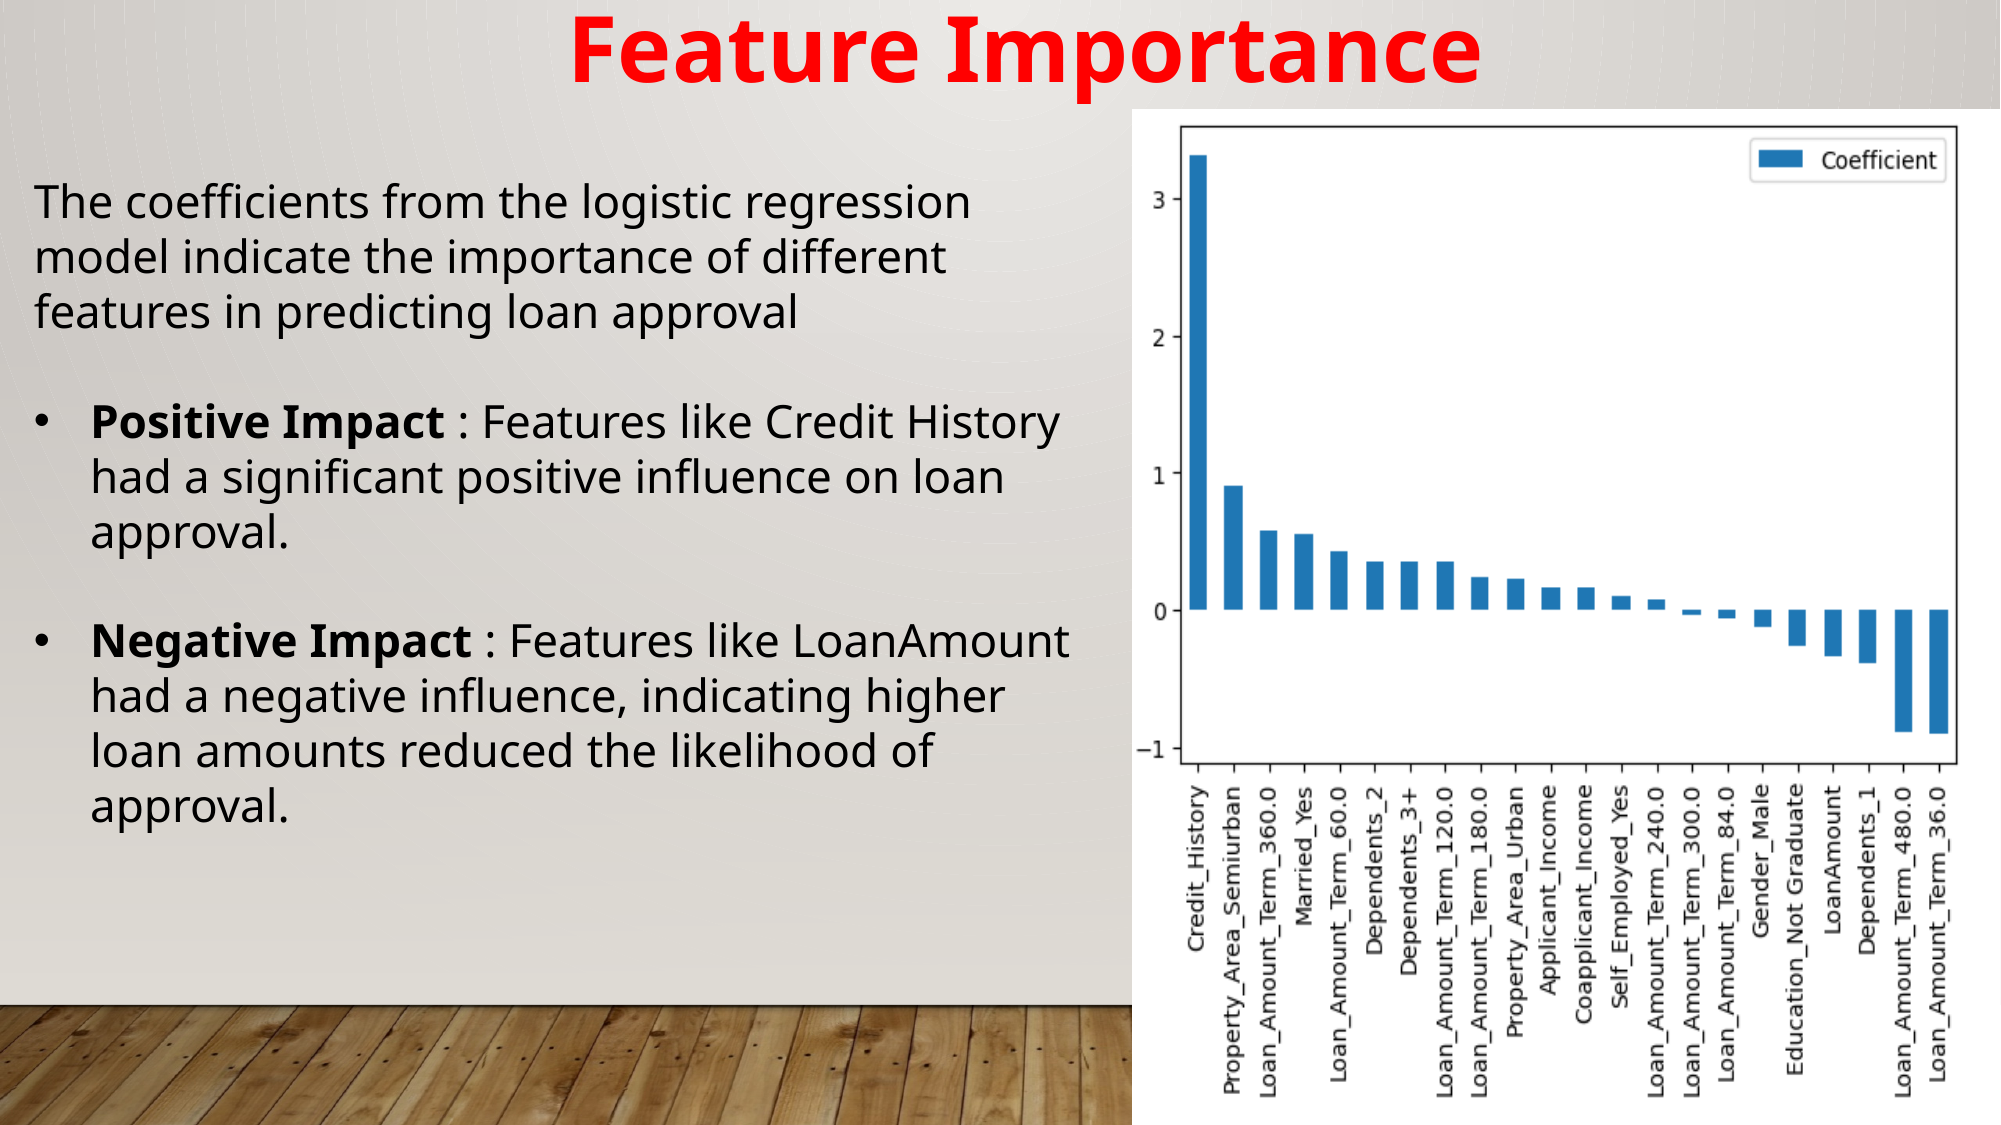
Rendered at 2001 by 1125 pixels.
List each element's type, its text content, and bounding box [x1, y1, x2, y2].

text_box Feature Importance [552, 0, 1500, 109]
text_box The coefficients from the logistic regression model indicate the importance of different features in predicting loan approval Positive Impact : Features like Credit History had a significant positive influence on loan approval. Negative Impact : Features like LoanAmount had a negative influence, indicating higher loan amounts reduced the likelihood of approval. [18, 109, 1108, 840]
picture [0, 109, 2000, 1125]
